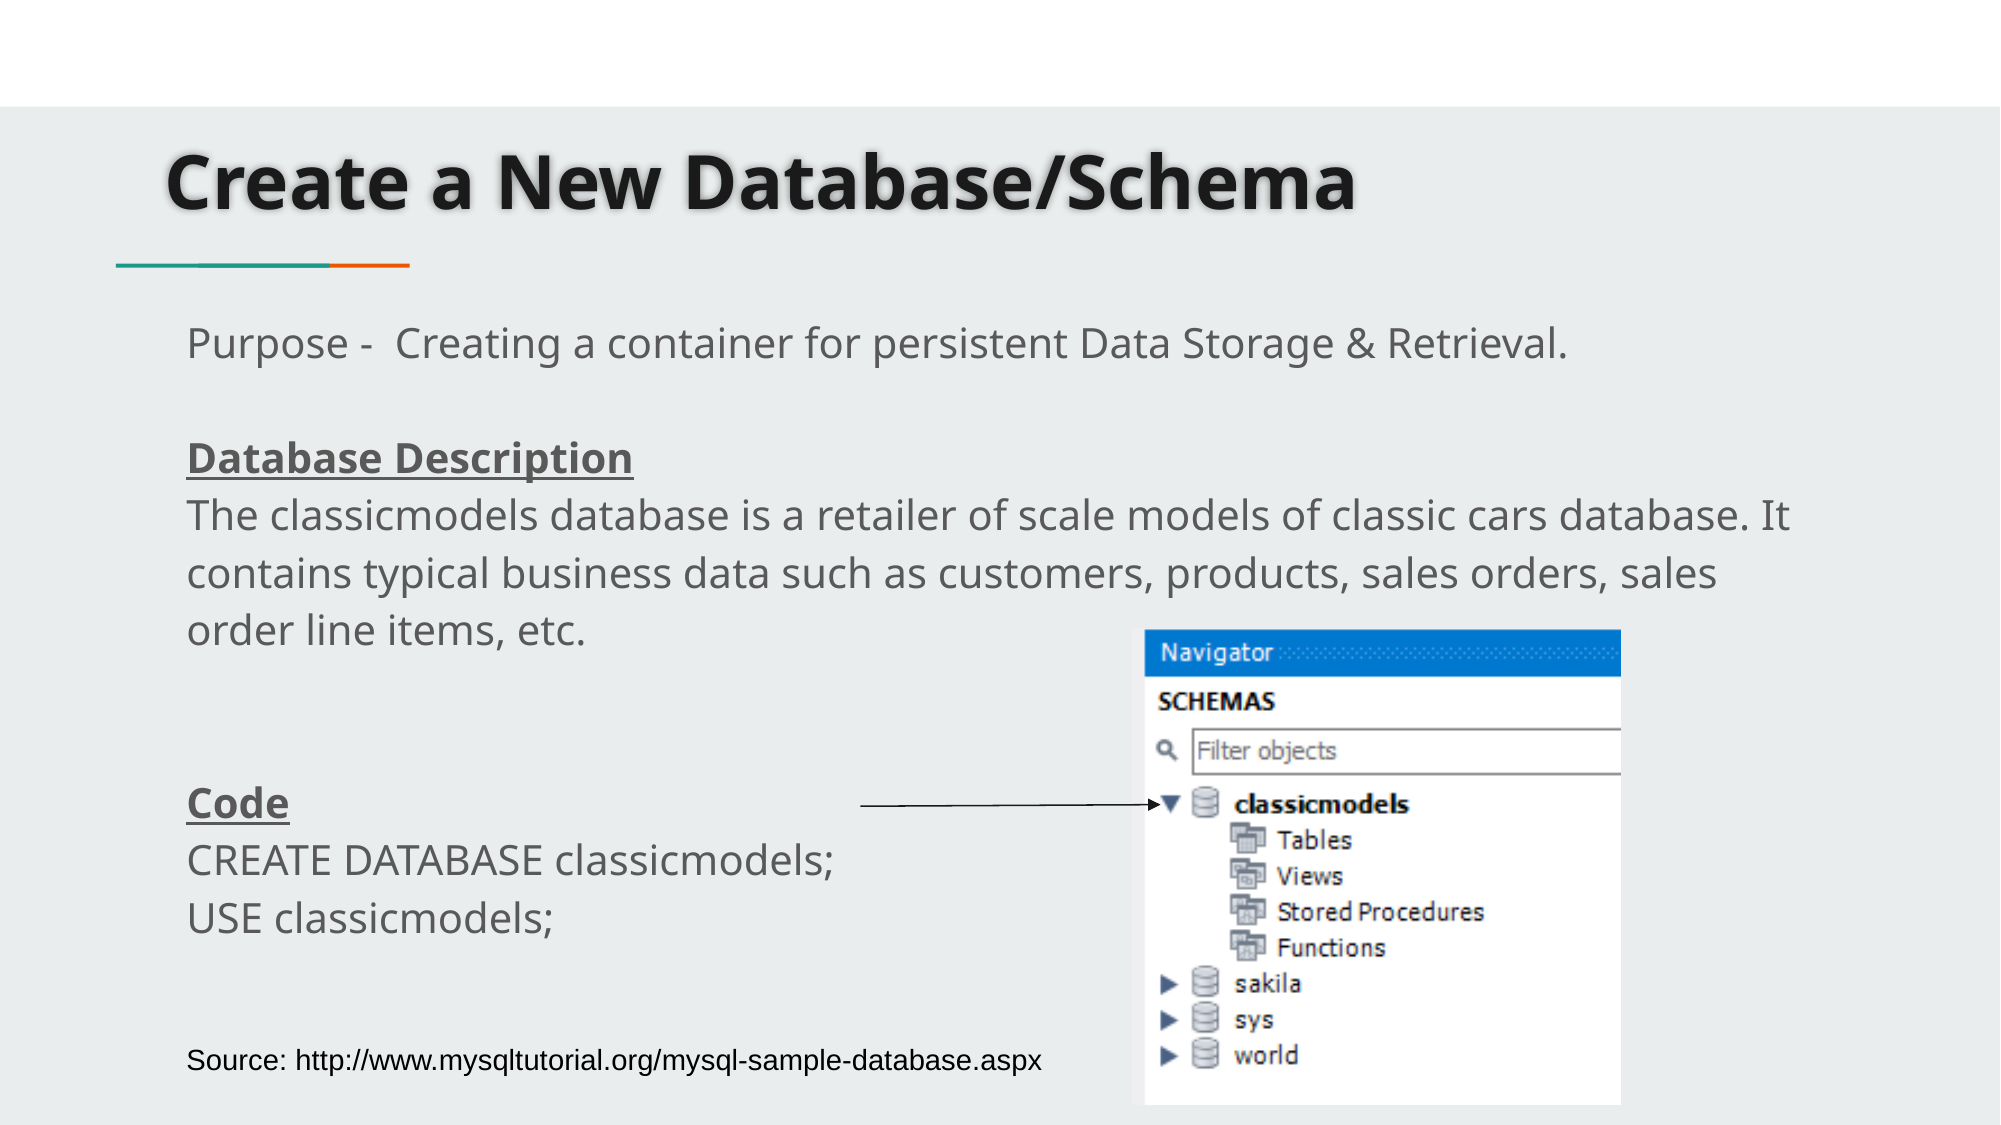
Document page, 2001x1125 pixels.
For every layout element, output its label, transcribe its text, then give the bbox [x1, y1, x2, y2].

text_box Source: http://www.mysqltutorial.org/mysql-sample-database.aspx [171, 1025, 1328, 1125]
title Create a New Database/Schema [149, 99, 1849, 260]
picture [1132, 628, 1621, 1105]
text_box Purpose - Creating a container for persistent Data Storage & Retrieval. Database Description The classicmodels database is a retailer of scale models of classic cars database. It contains typical business data such as customers, products, sales orders, sales order line items, etc. Code CREATE DATABASE classicmodels; USE classicmodels; [171, 294, 1842, 787]
